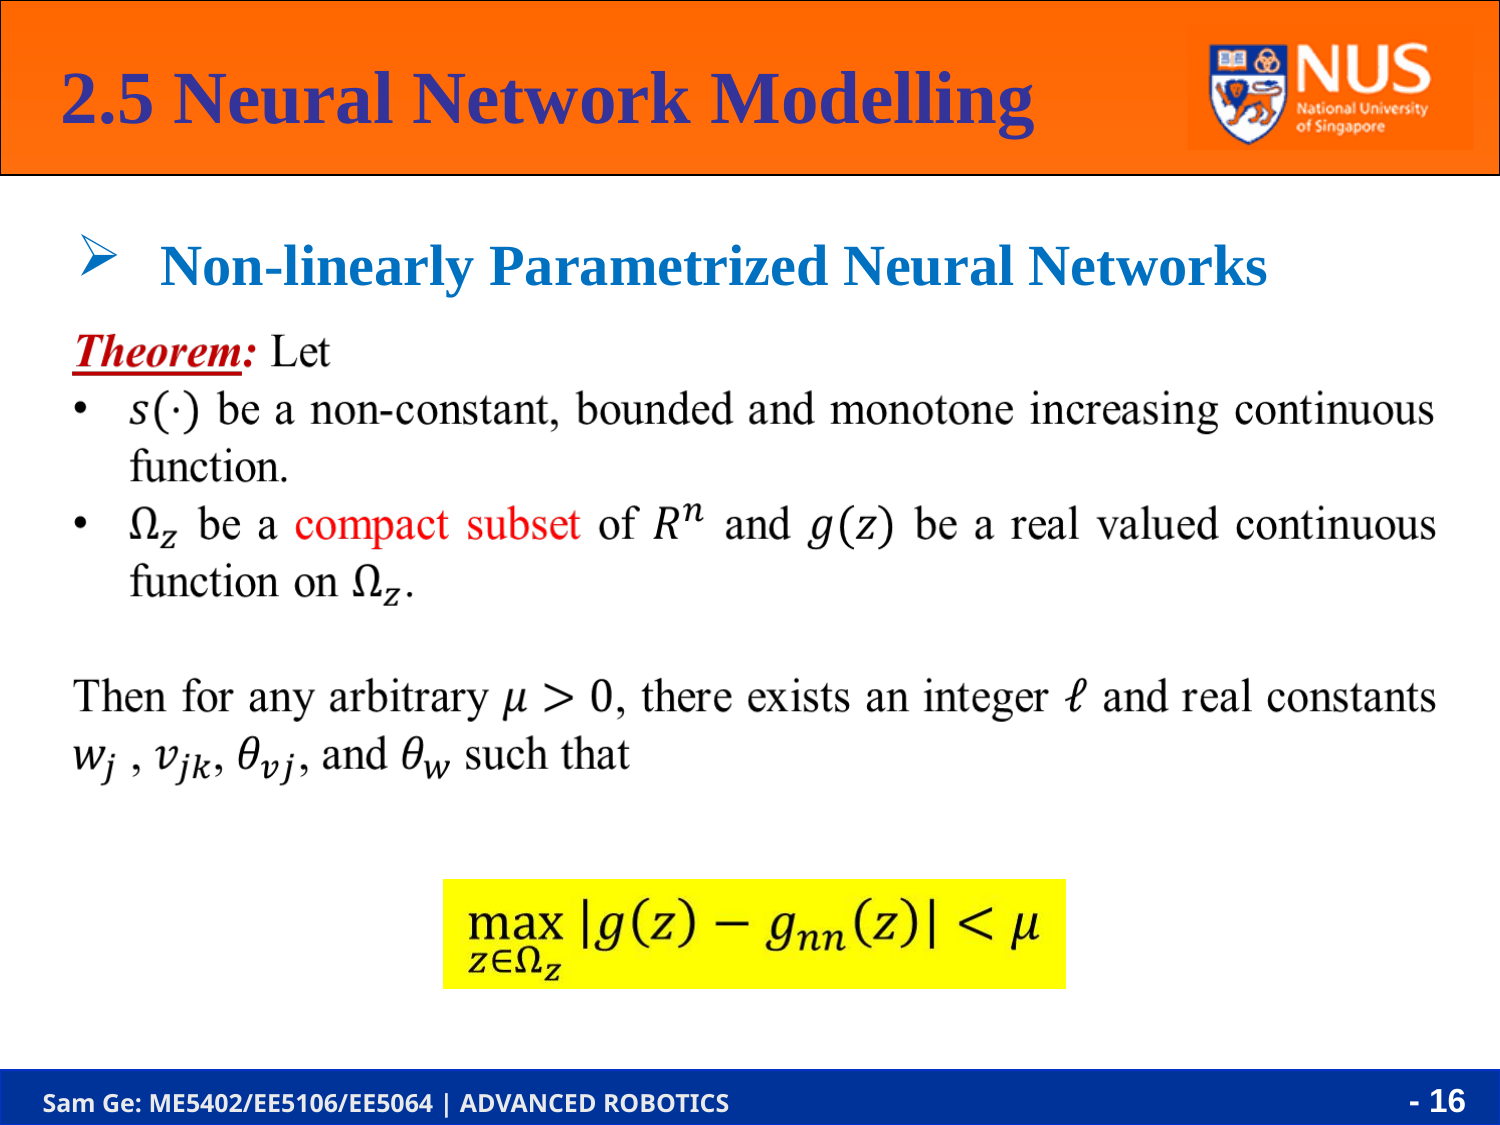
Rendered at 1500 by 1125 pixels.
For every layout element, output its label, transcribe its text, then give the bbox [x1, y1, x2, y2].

picture [1187, 24, 1474, 150]
text_box 2.5 Neural Network Modelling [46, 41, 1141, 147]
text_box - 16 - [1376, 1071, 1482, 1125]
text_box Non-linearly Parametrized Neural Networks [61, 219, 1373, 314]
text_box [57, 314, 1452, 797]
picture [443, 879, 1066, 989]
